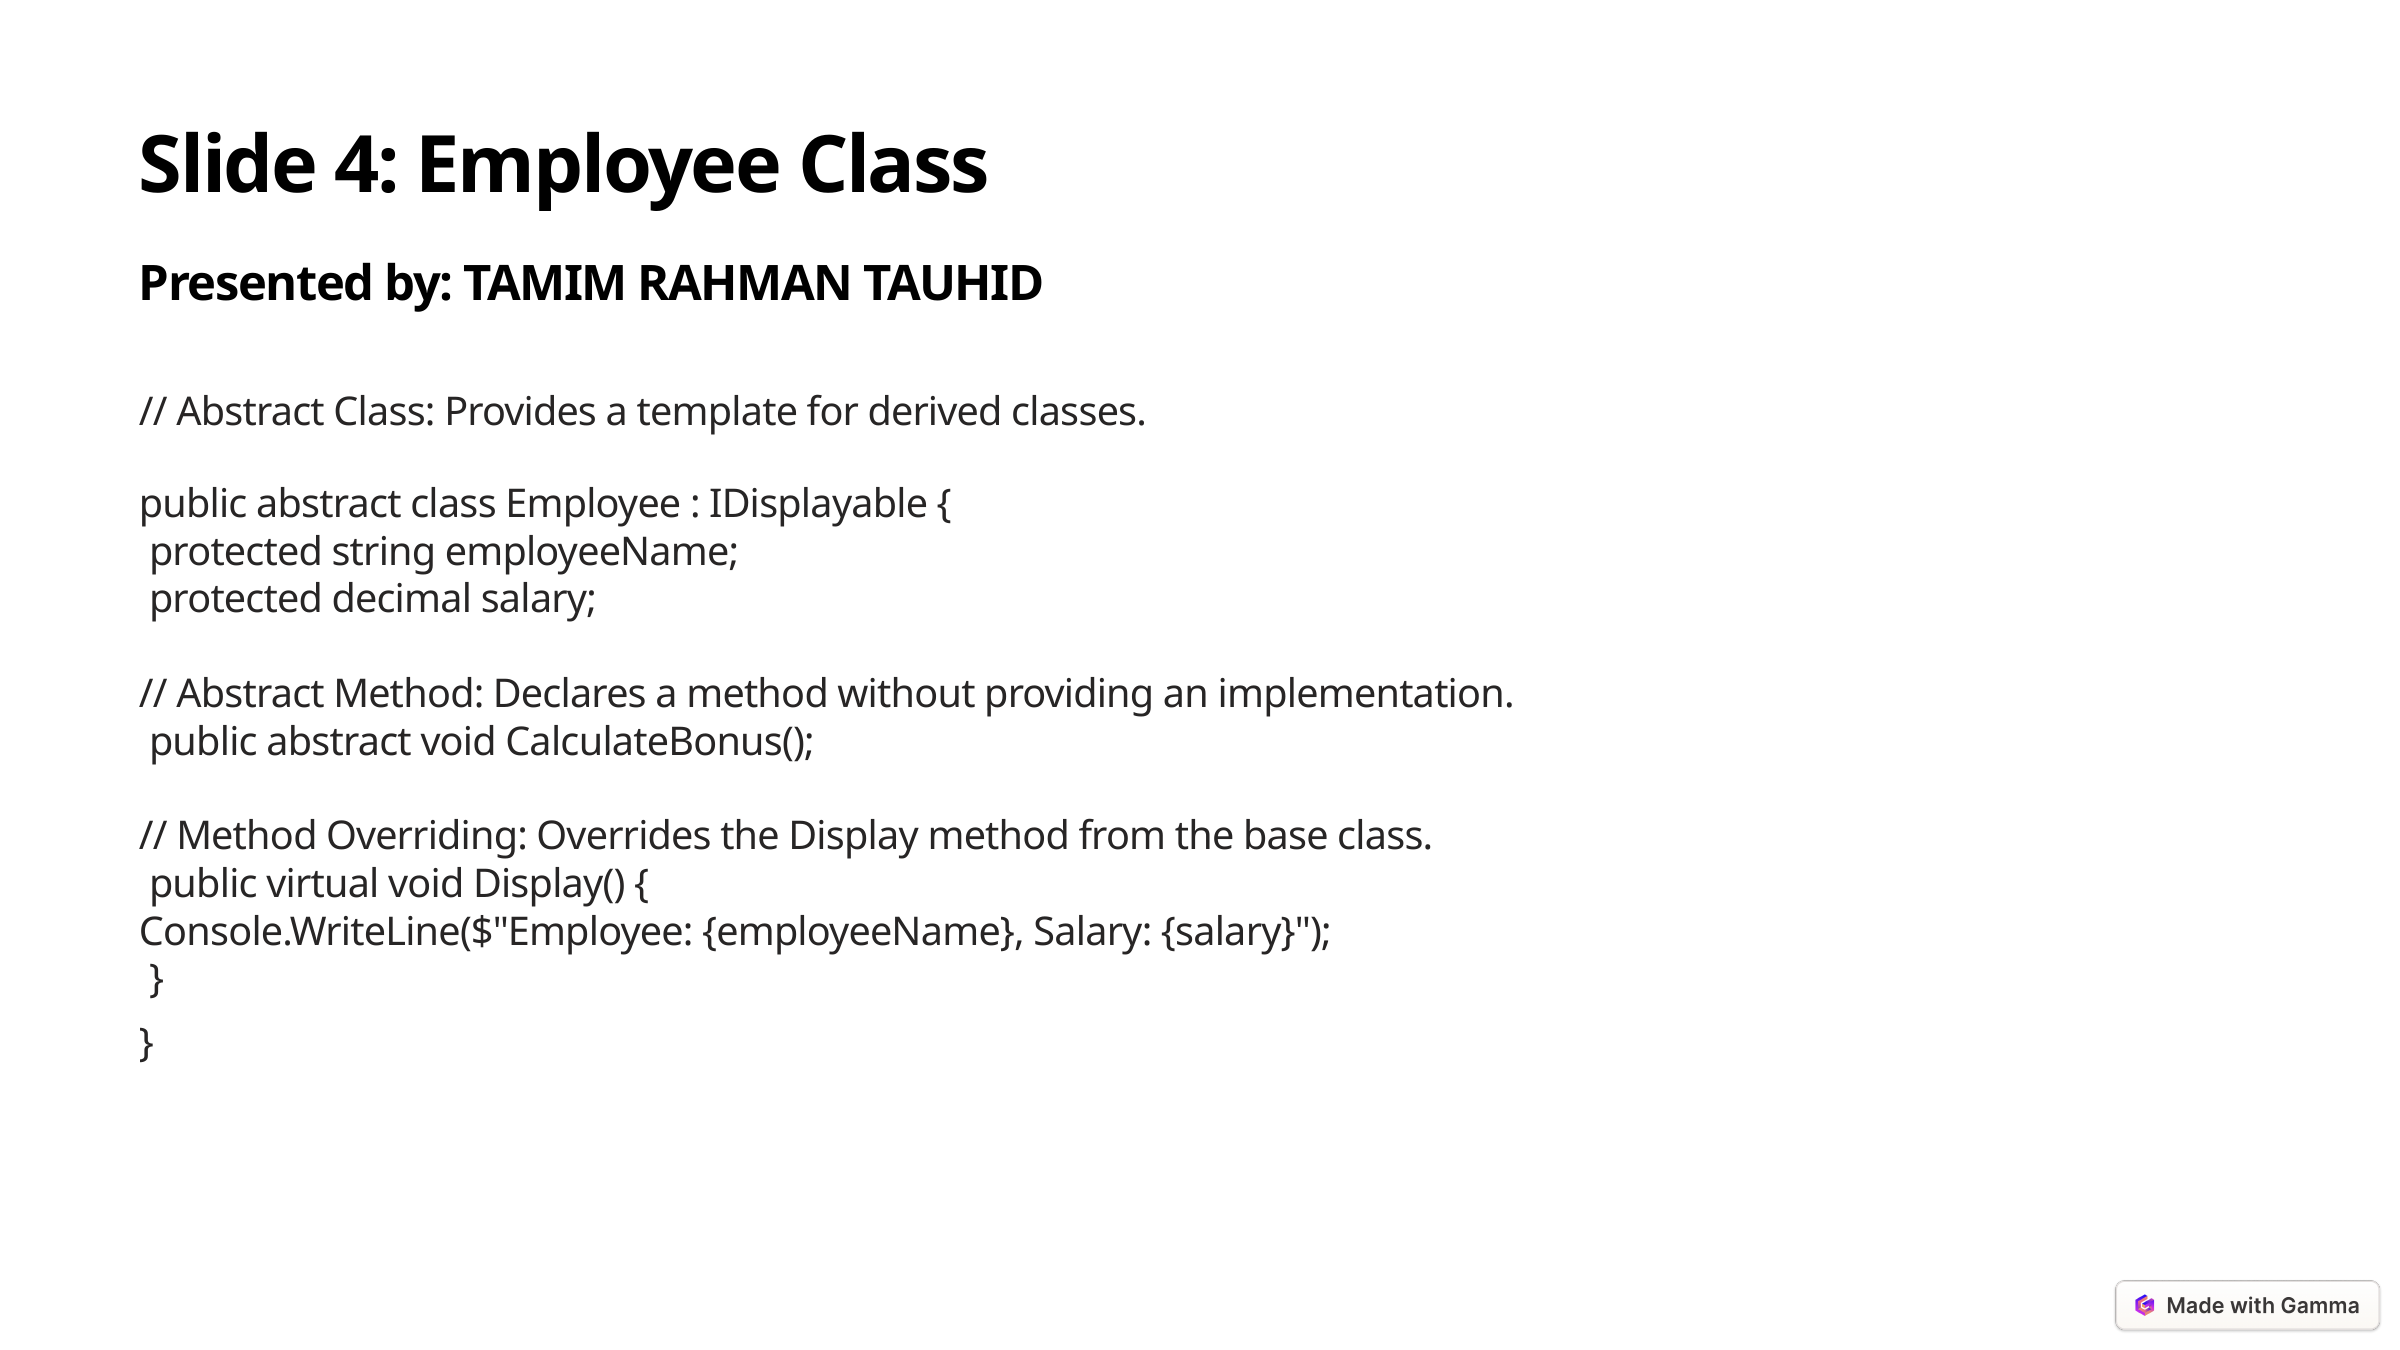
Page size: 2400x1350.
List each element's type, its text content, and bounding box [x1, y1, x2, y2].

text_box Slide 4: Employee Class [139, 109, 1010, 209]
text_box public abstract class Employee : IDisplayable { protected string employeeName; protected decimal salary; // Abstract Method: Declares a method without providing an implementation. public abstract void CalculateBonus(); // Method Overriding: Overrides the Display method from the base class. public virtual void Display() { Console.WriteLine($"Employee: {employeeName}, Salary: {salary}"); } } [138, 478, 2261, 1241]
text_box Presented by: TAMIM RAHMAN TAUHID [138, 248, 1050, 311]
text_box // Abstract Class: Provides a template for derived classes. [138, 369, 2261, 434]
picture [2106, 1271, 2389, 1339]
